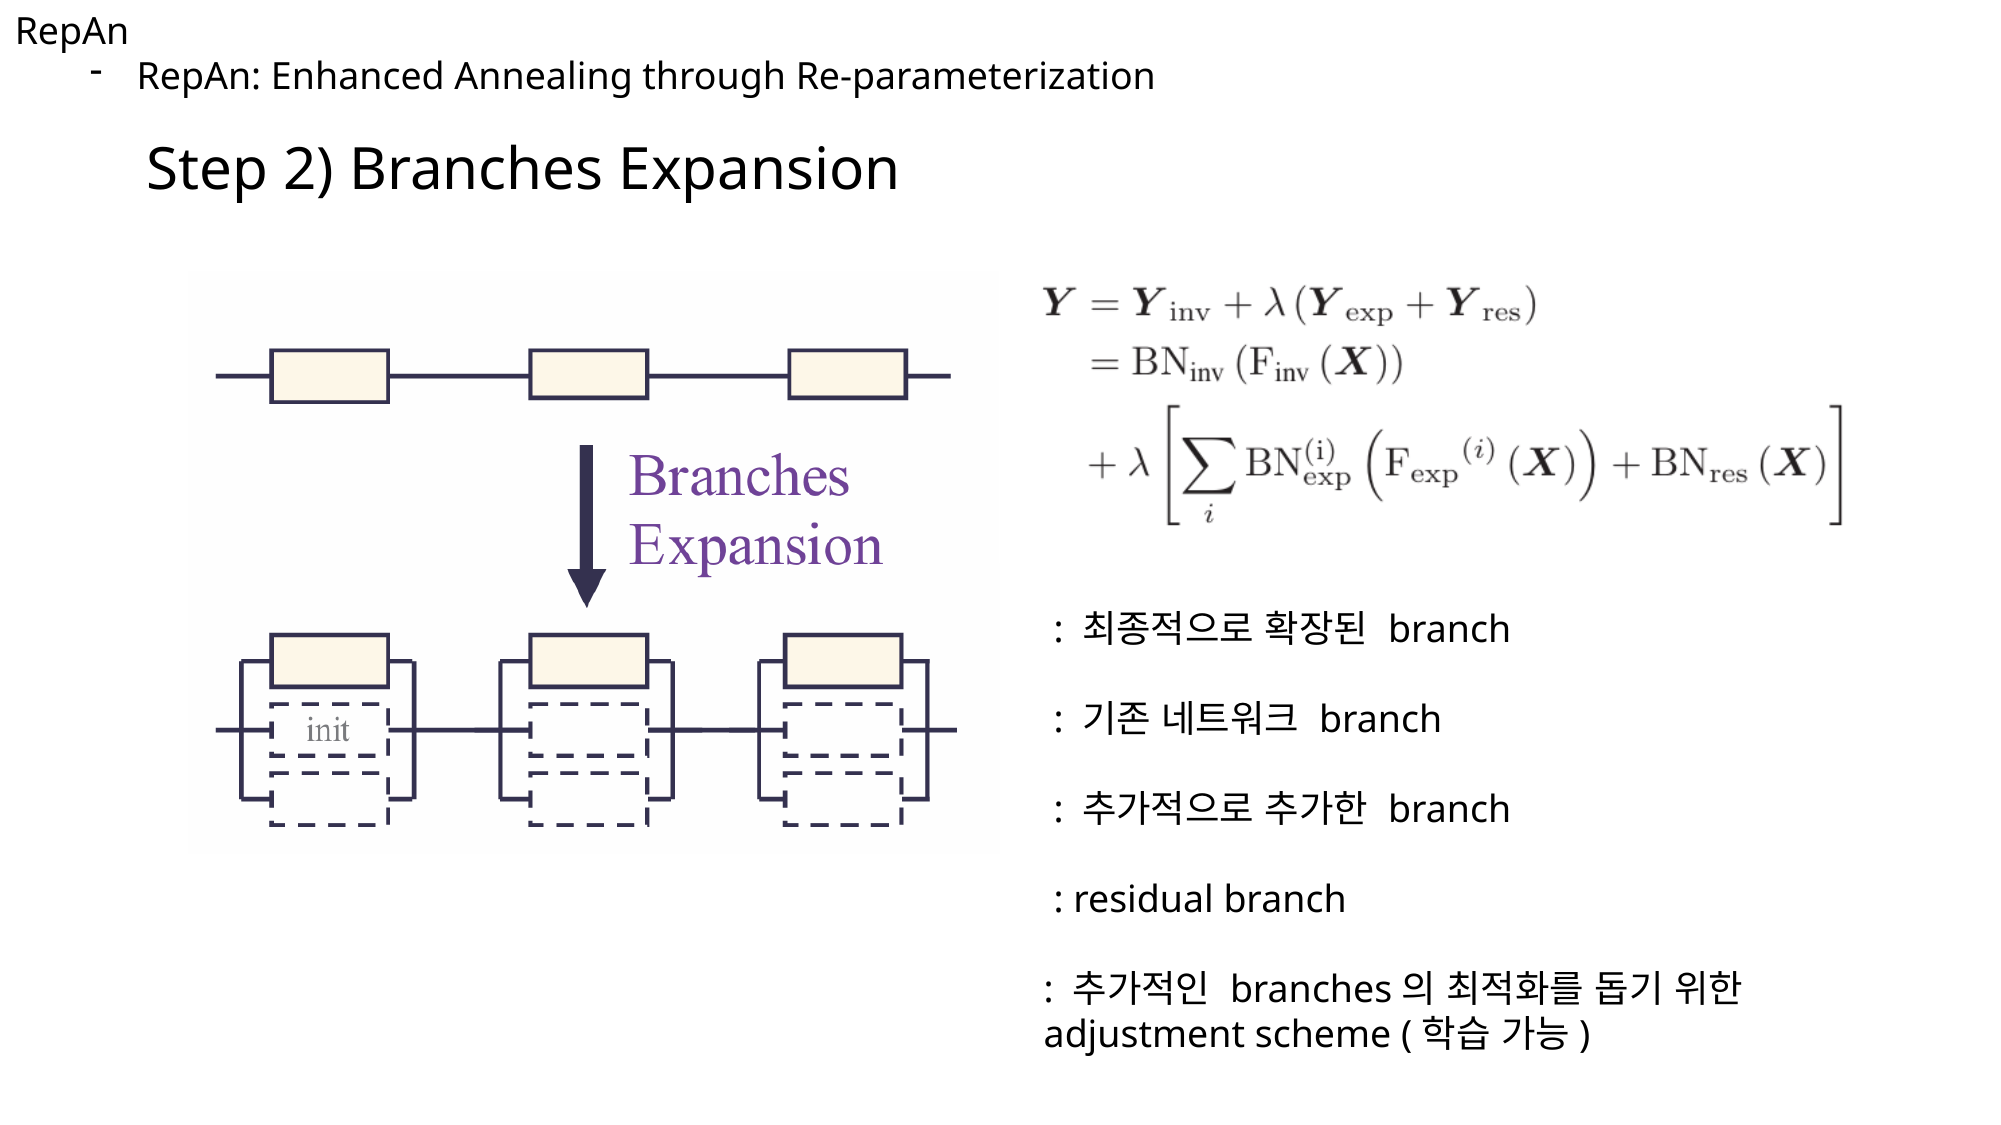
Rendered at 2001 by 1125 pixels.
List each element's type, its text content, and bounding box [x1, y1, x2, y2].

picture [188, 244, 1859, 854]
text_box RepAn RepAn: Enhanced Annealing through Re-parameterization [0, 0, 1630, 105]
text_box Step 2) Branches Expansion [131, 123, 1583, 209]
